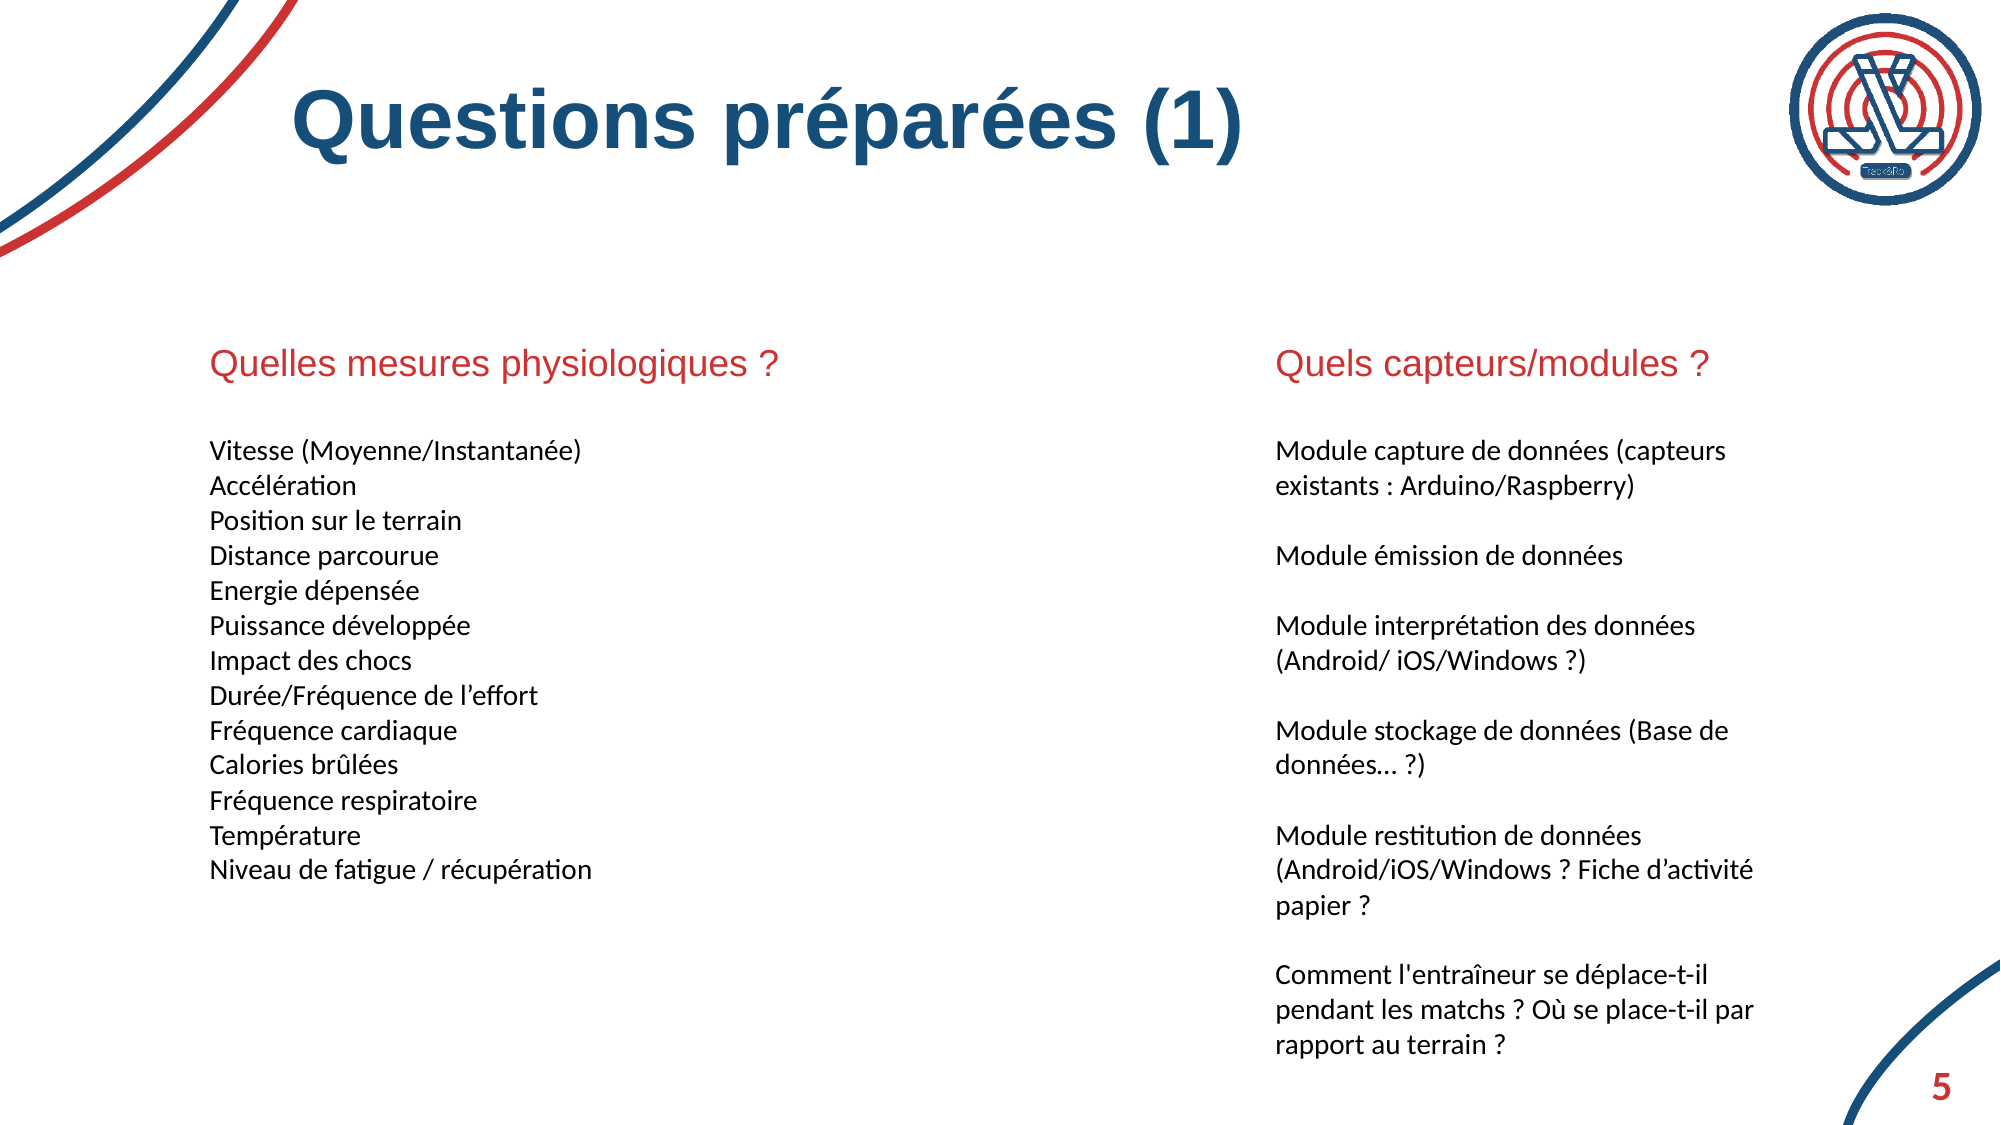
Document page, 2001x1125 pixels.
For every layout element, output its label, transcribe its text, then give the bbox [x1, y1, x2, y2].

text_box Questions préparées (1) [277, 57, 1383, 173]
slide_number 5 [1893, 1042, 1991, 1125]
text_box [0, 0, 235, 229]
text_box Quelles mesures physiologiques ? [194, 332, 866, 392]
text_box Vitesse (Moyenne/Instantanée) Accélération Position sur le terrain Distance parcourue Energie dépensée Puissance développée Impact des chocs Durée/Fréquence de l’effort Fréquence cardiaque Calories brûlées Fréquence respiratoire Température Niveau de fatigue / récupération [194, 423, 795, 894]
text_box Quels capteurs/modules ? [1260, 332, 1730, 392]
picture [1784, 8, 1986, 210]
text_box [0, 0, 294, 254]
text_box [1846, 1052, 1893, 1125]
text_box Module capture de données (capteurs existants : Arduino/Raspberry) Module émission de données Module interprétation des données (Android/ iOS/Windows ?) Module stockage de données (Base de données… ?) Module restitution de données (Android/iOS/Windows ? Fiche d’activité papier ? Comment l'entraîneur se déplace-t-il pendant les matchs ? Où se place-t-il par rapport au terrain ? [1260, 423, 1825, 1113]
text_box [1903, 963, 2000, 1125]
